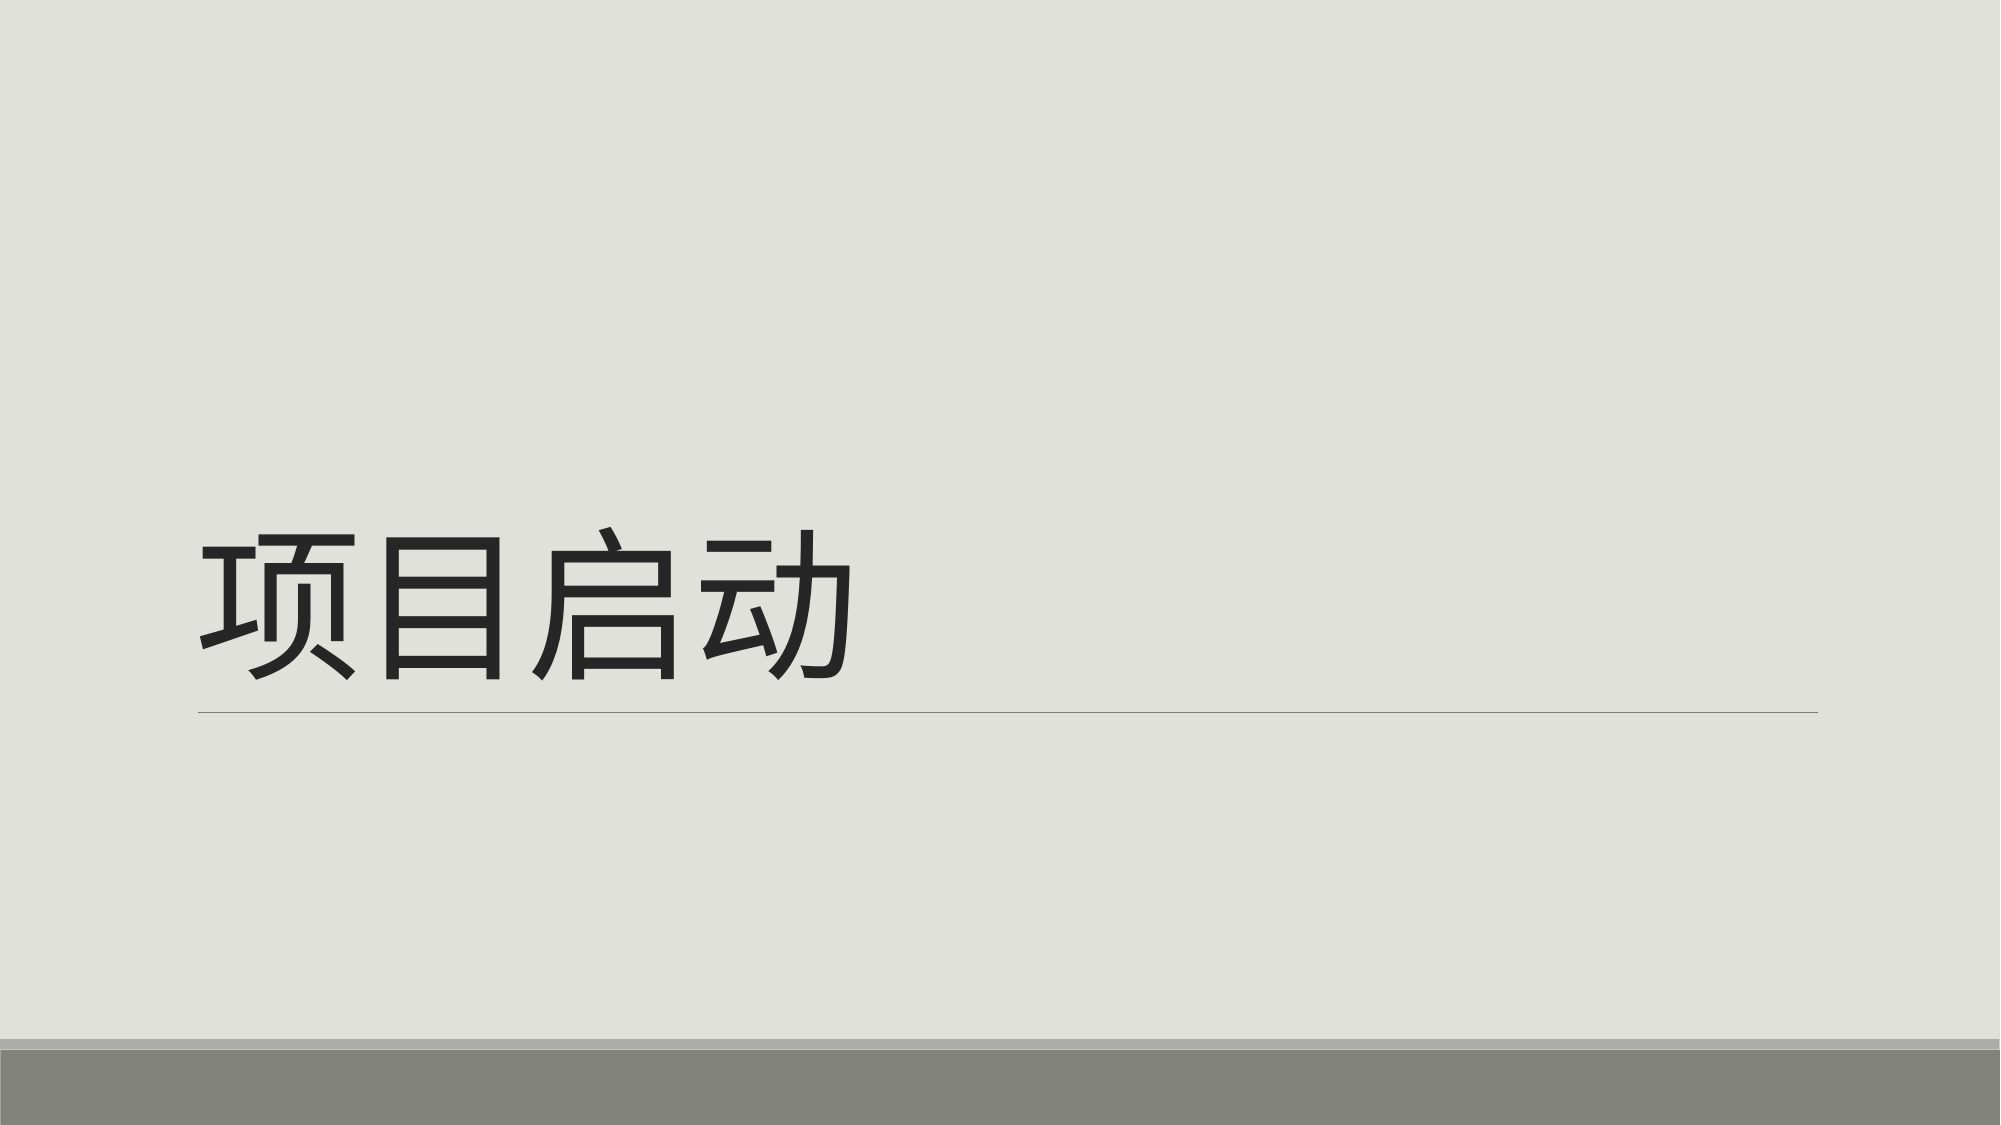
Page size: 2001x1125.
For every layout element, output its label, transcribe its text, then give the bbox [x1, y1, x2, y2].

title 项目启动 [180, 124, 1830, 710]
